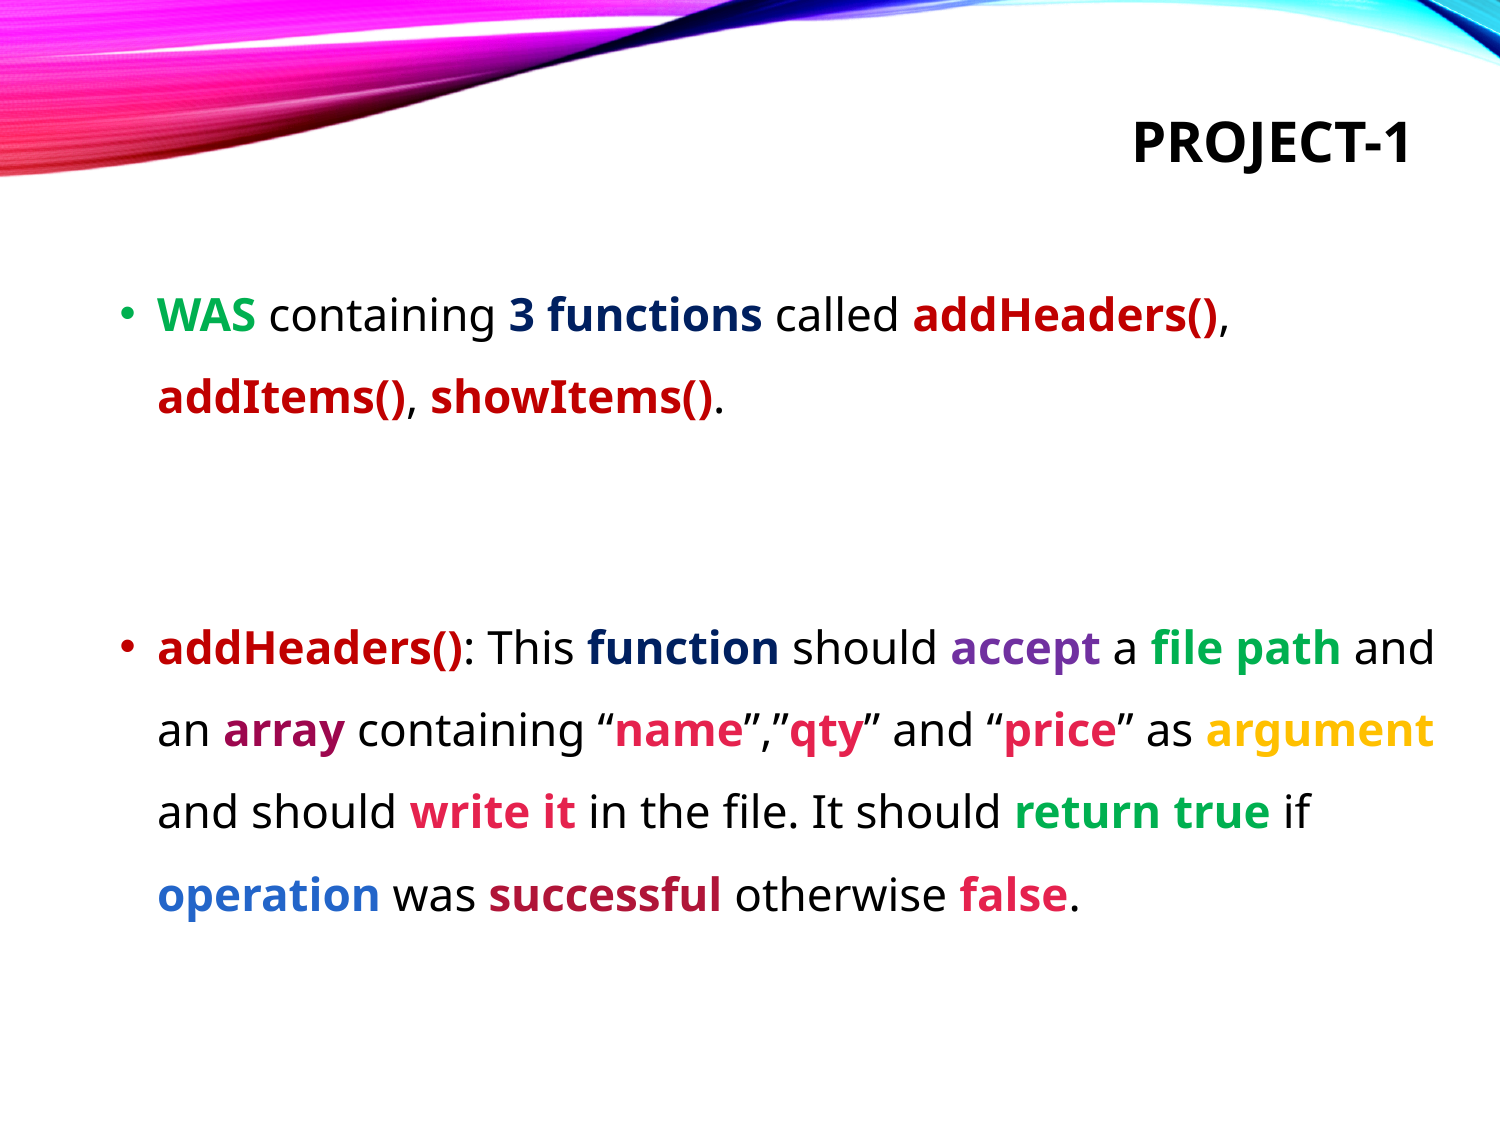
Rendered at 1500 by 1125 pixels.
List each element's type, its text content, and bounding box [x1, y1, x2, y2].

picture [0, 0, 1500, 178]
list WAS containing 3 functions called addHeaders(), addItems(), showItems(). addHeaders(): This function should accept a file path and an array containing “name”,”qty” and “price” as argument and should write it in the file. It should return true if operation was successful otherwise false. [29, 250, 1475, 1111]
title Project-1 [383, 38, 1431, 250]
